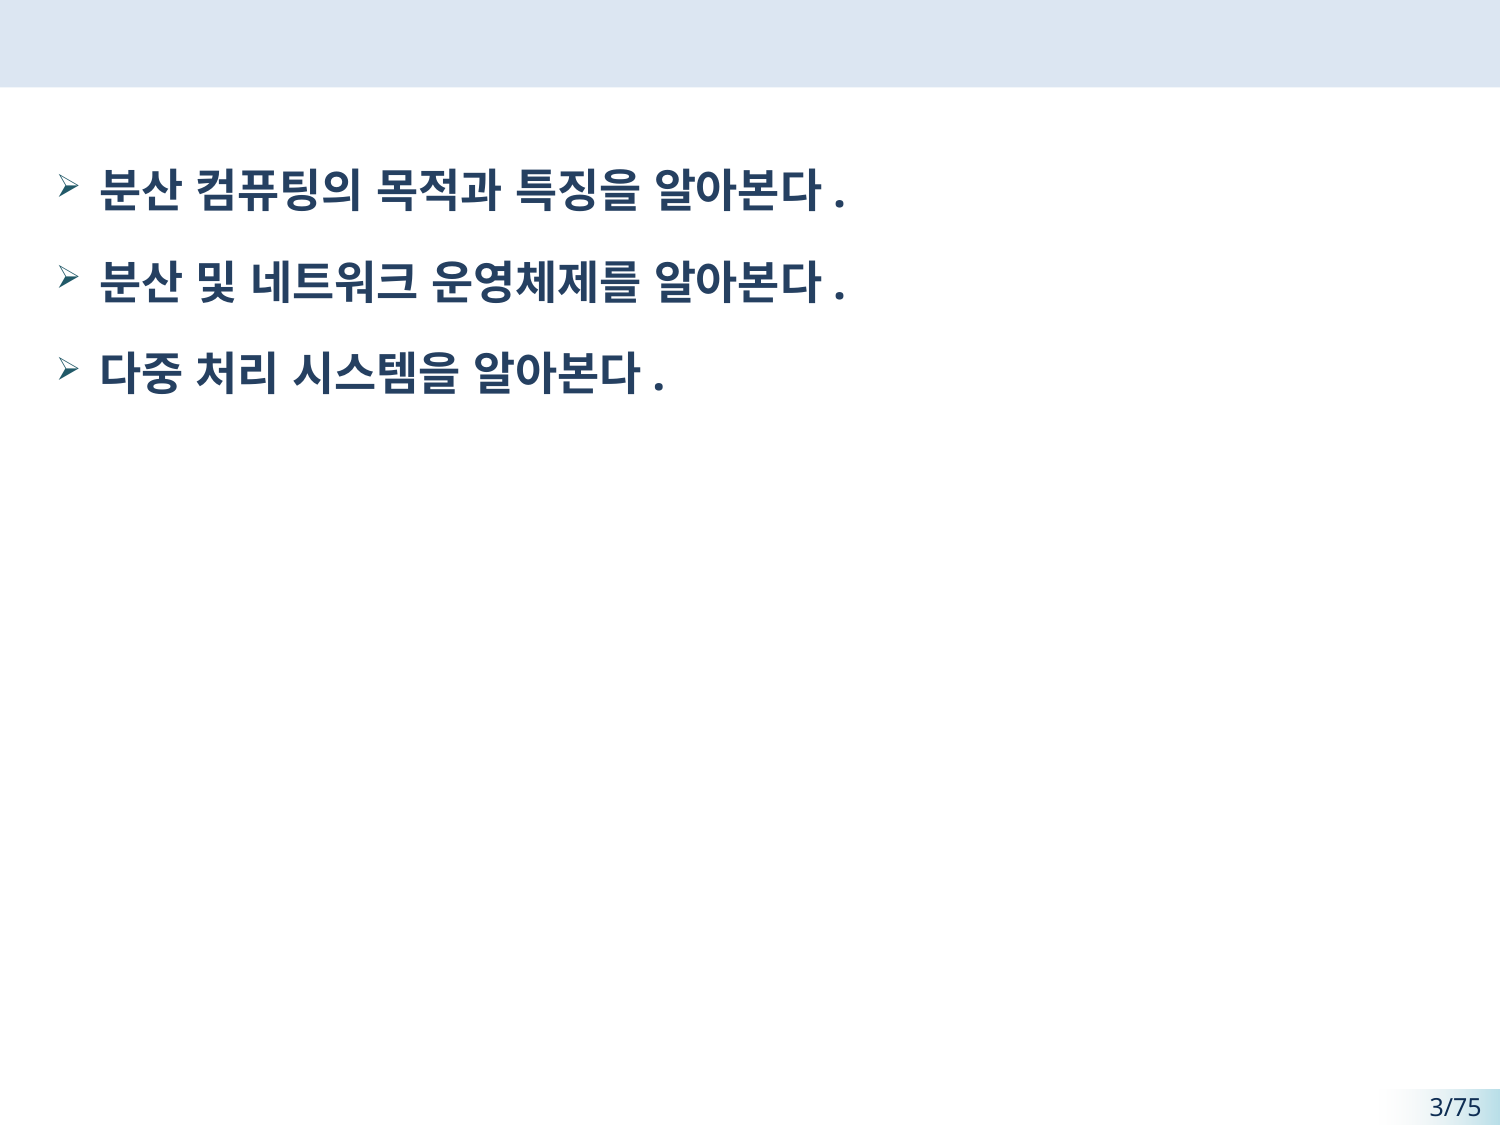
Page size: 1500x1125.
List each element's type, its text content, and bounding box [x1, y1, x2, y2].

list 분산 컴퓨팅의 목적과 특징을 알아본다. 분산 및 네트워크 운영체제를 알아본다. 다중 처리 시스템을 알아본다. [10, 126, 1481, 1057]
